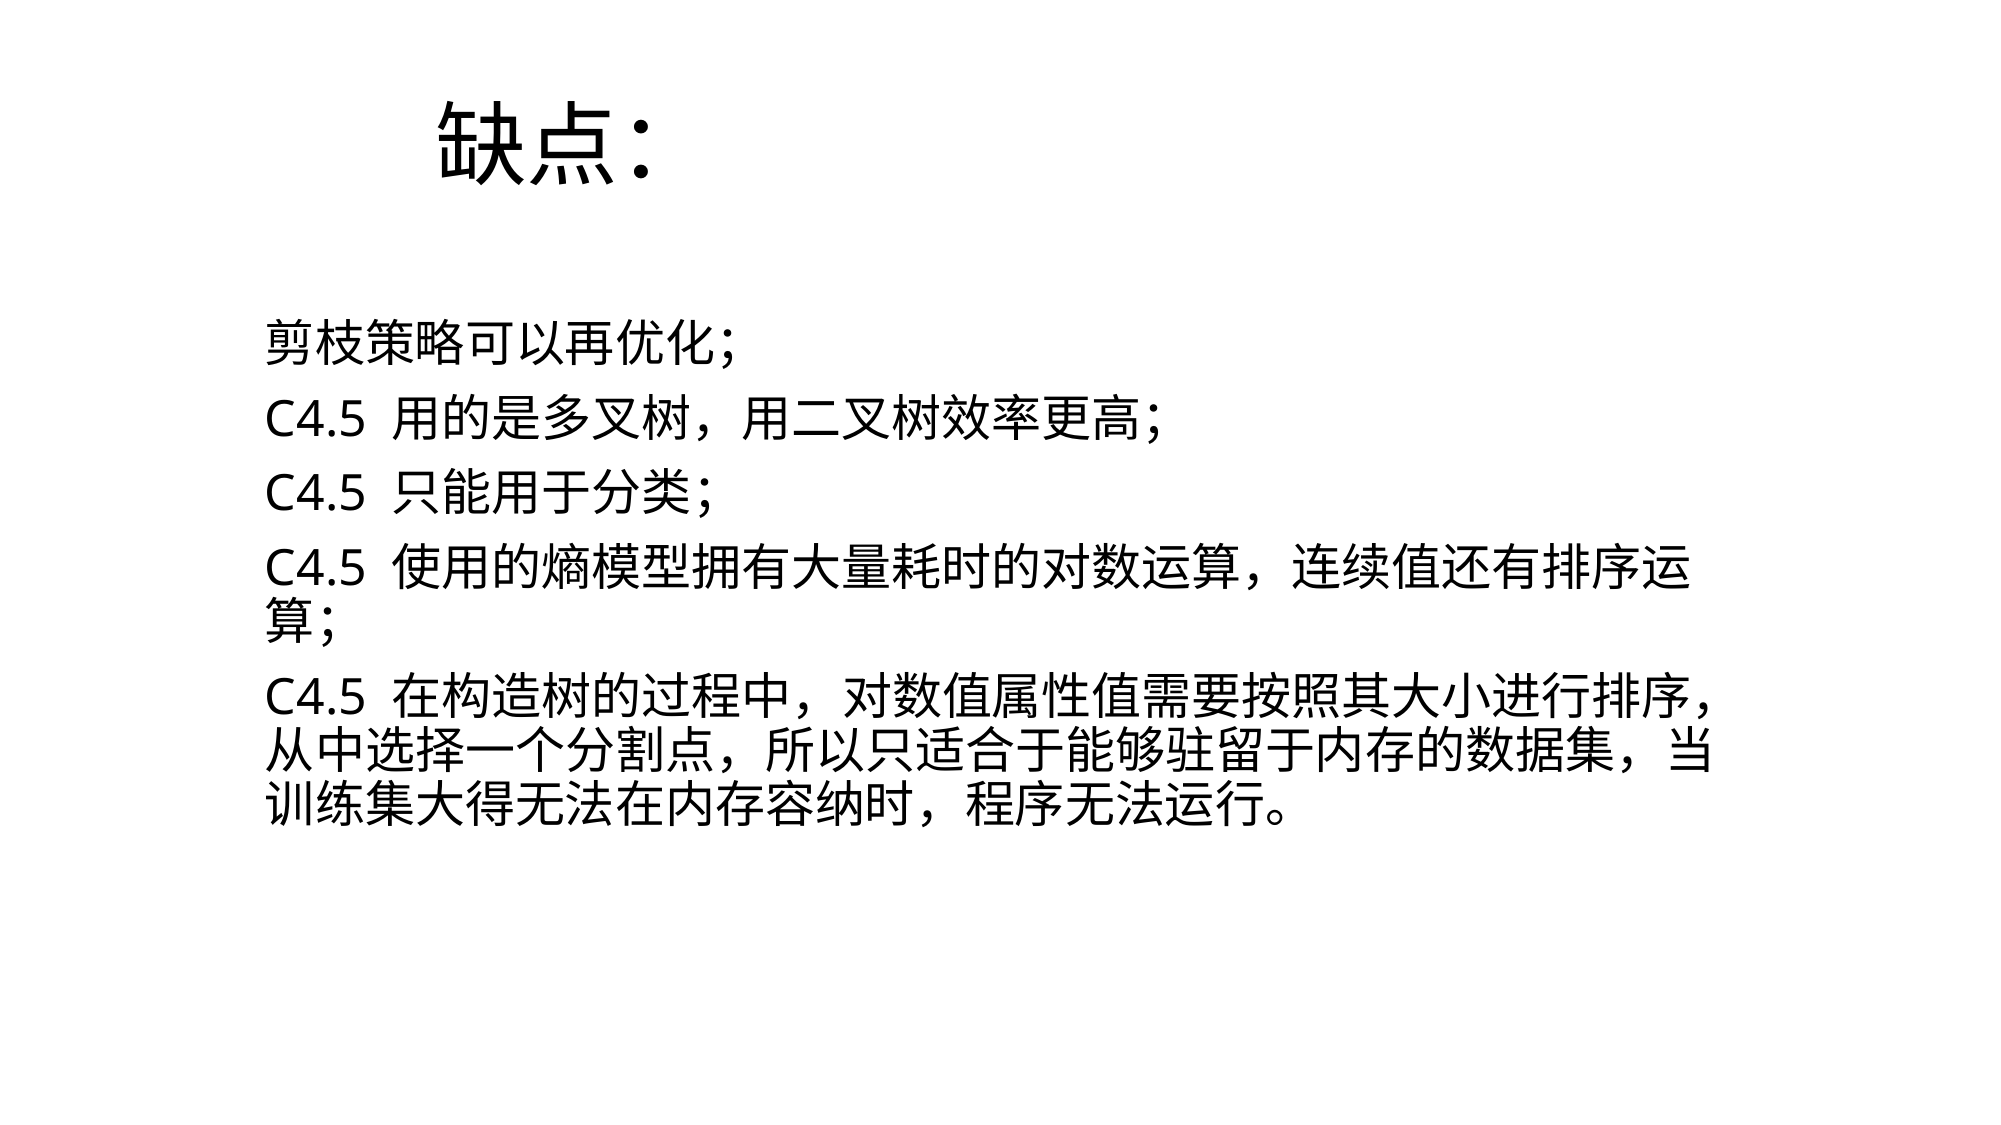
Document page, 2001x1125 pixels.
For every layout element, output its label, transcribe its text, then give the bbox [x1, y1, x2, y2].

subtitle 剪枝策略可以再优化； C4.5 用的是多叉树，用二叉树效率更高； C4.5 只能用于分类； C4.5 使用的熵模型拥有大量耗时的对数运算，连续值还有排序运算； C4.5 在构造树的过程中，对数值属性值需要按照其大小进行排序，从中选择一个分割点，所以只适合于能够驻留于内存的数据集，当训练集大得无法在内存容纳时，程序无法运行。 [249, 310, 1750, 815]
title 缺点： [249, 99, 896, 206]
